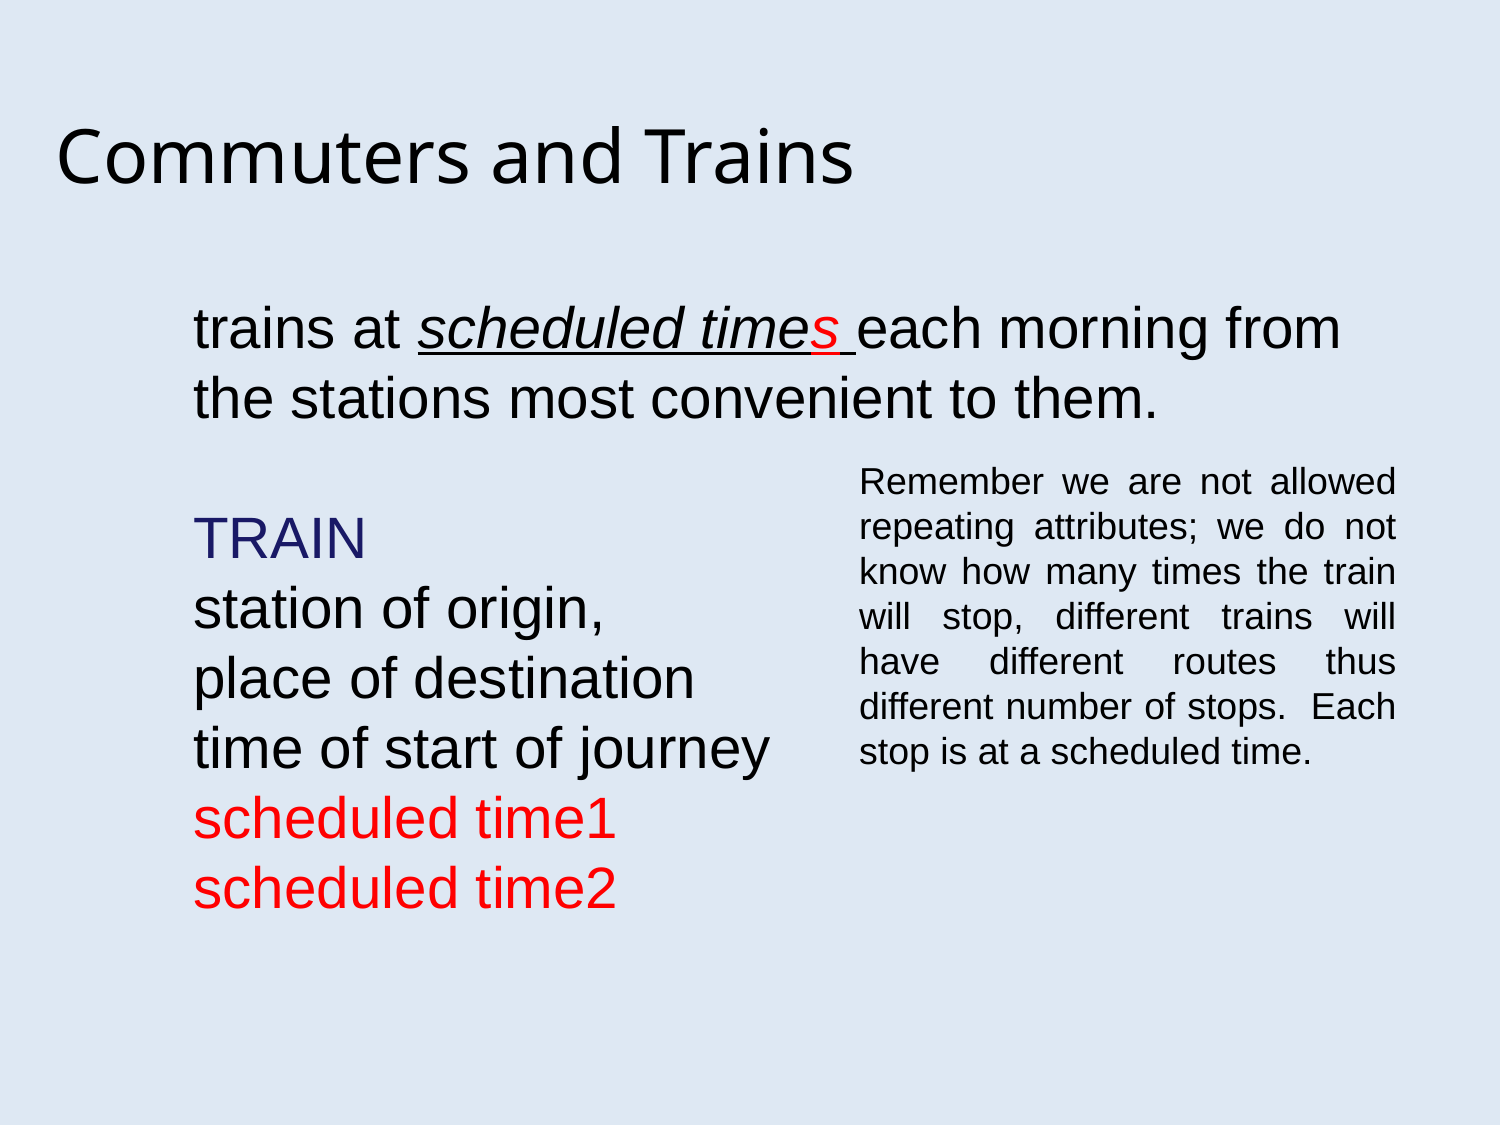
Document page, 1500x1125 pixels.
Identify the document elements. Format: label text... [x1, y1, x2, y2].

title Commuters and Trains [41, 42, 1318, 207]
list trains at scheduled times each morning from the stations most convenient to them. TRAIN station of origin, place of destination time of start of journey scheduled time1 scheduled time2 [137, 231, 1400, 999]
text_box Remember we are not allowed repeating attributes; we do not know how many times the train will stop, different trains will have different routes thus different number of stops. Each stop is at a scheduled time. [844, 449, 1412, 825]
